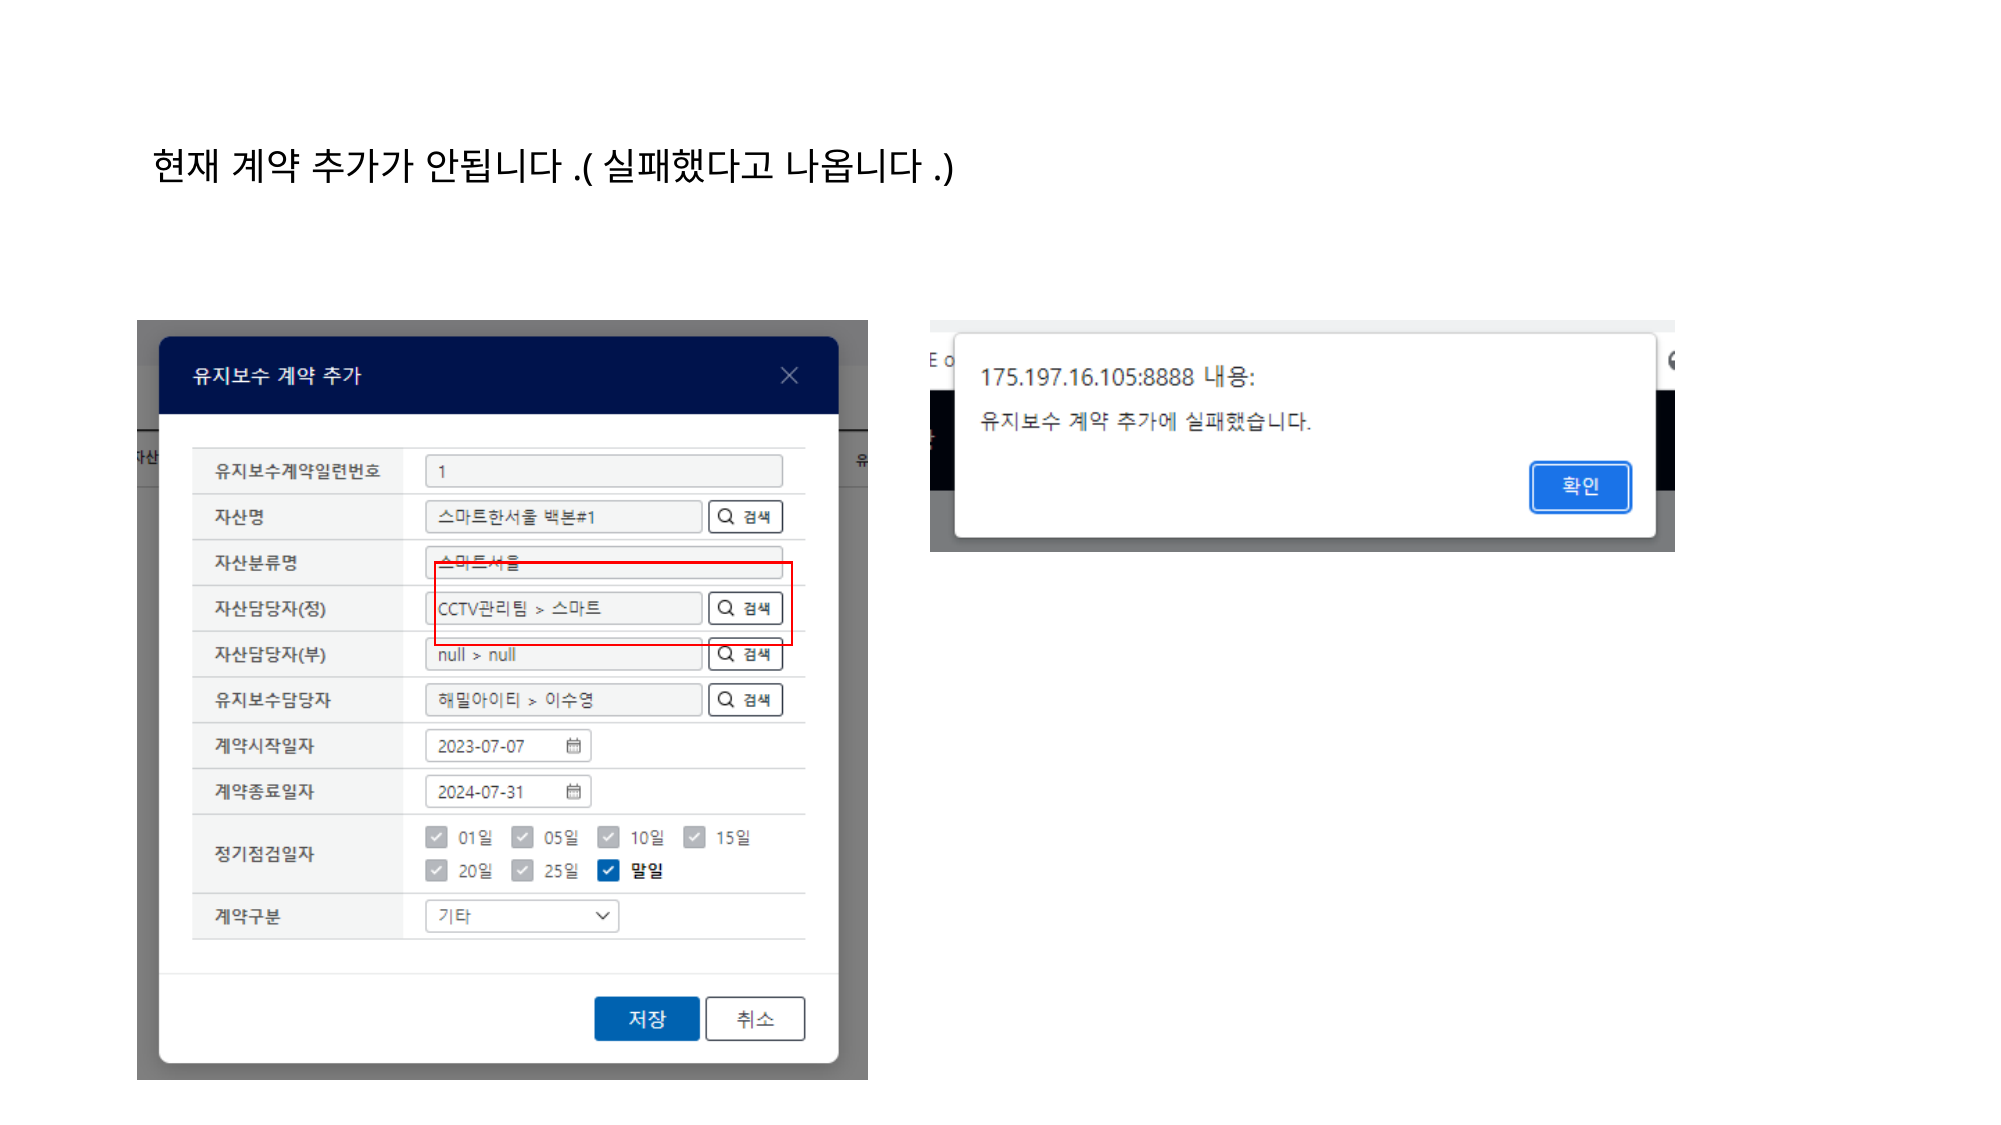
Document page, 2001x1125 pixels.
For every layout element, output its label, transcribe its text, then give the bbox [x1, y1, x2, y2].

title 현재 계약 추가가 안됩니다.(실패했다고 나옵니다.) [137, 59, 1863, 278]
picture [137, 320, 868, 1080]
picture [930, 320, 1675, 552]
